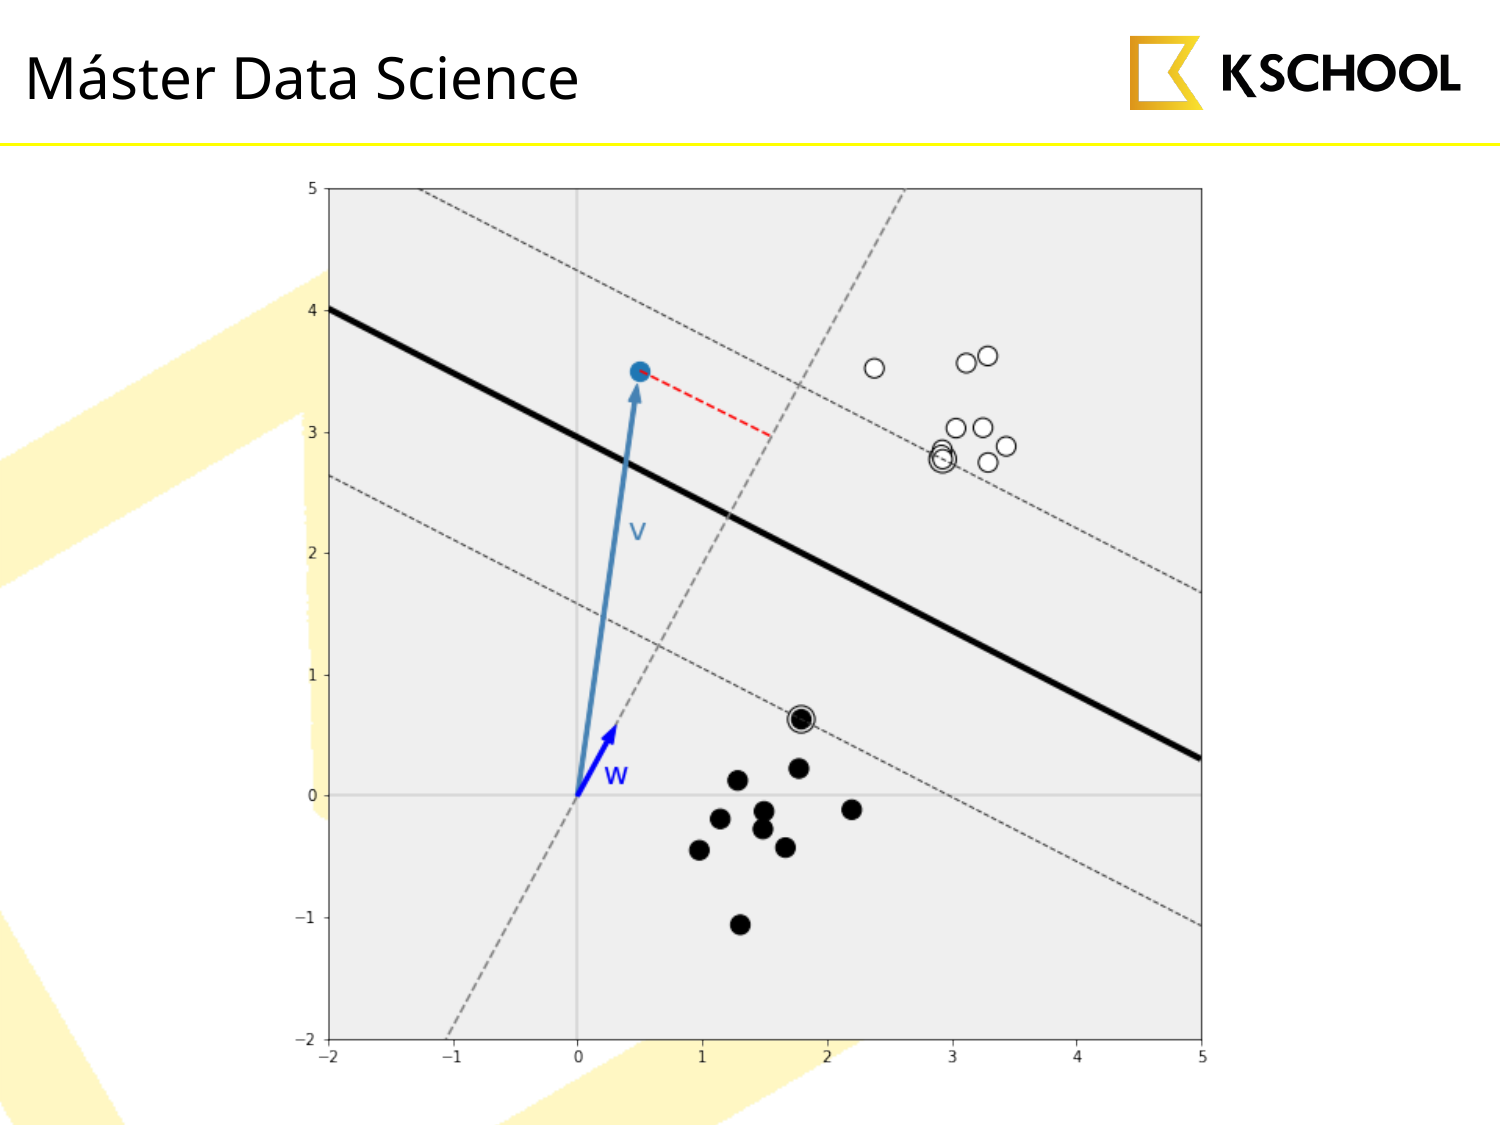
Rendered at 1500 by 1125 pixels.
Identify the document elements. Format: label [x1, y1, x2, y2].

picture [0, 171, 1217, 1125]
picture [1121, 23, 1473, 120]
